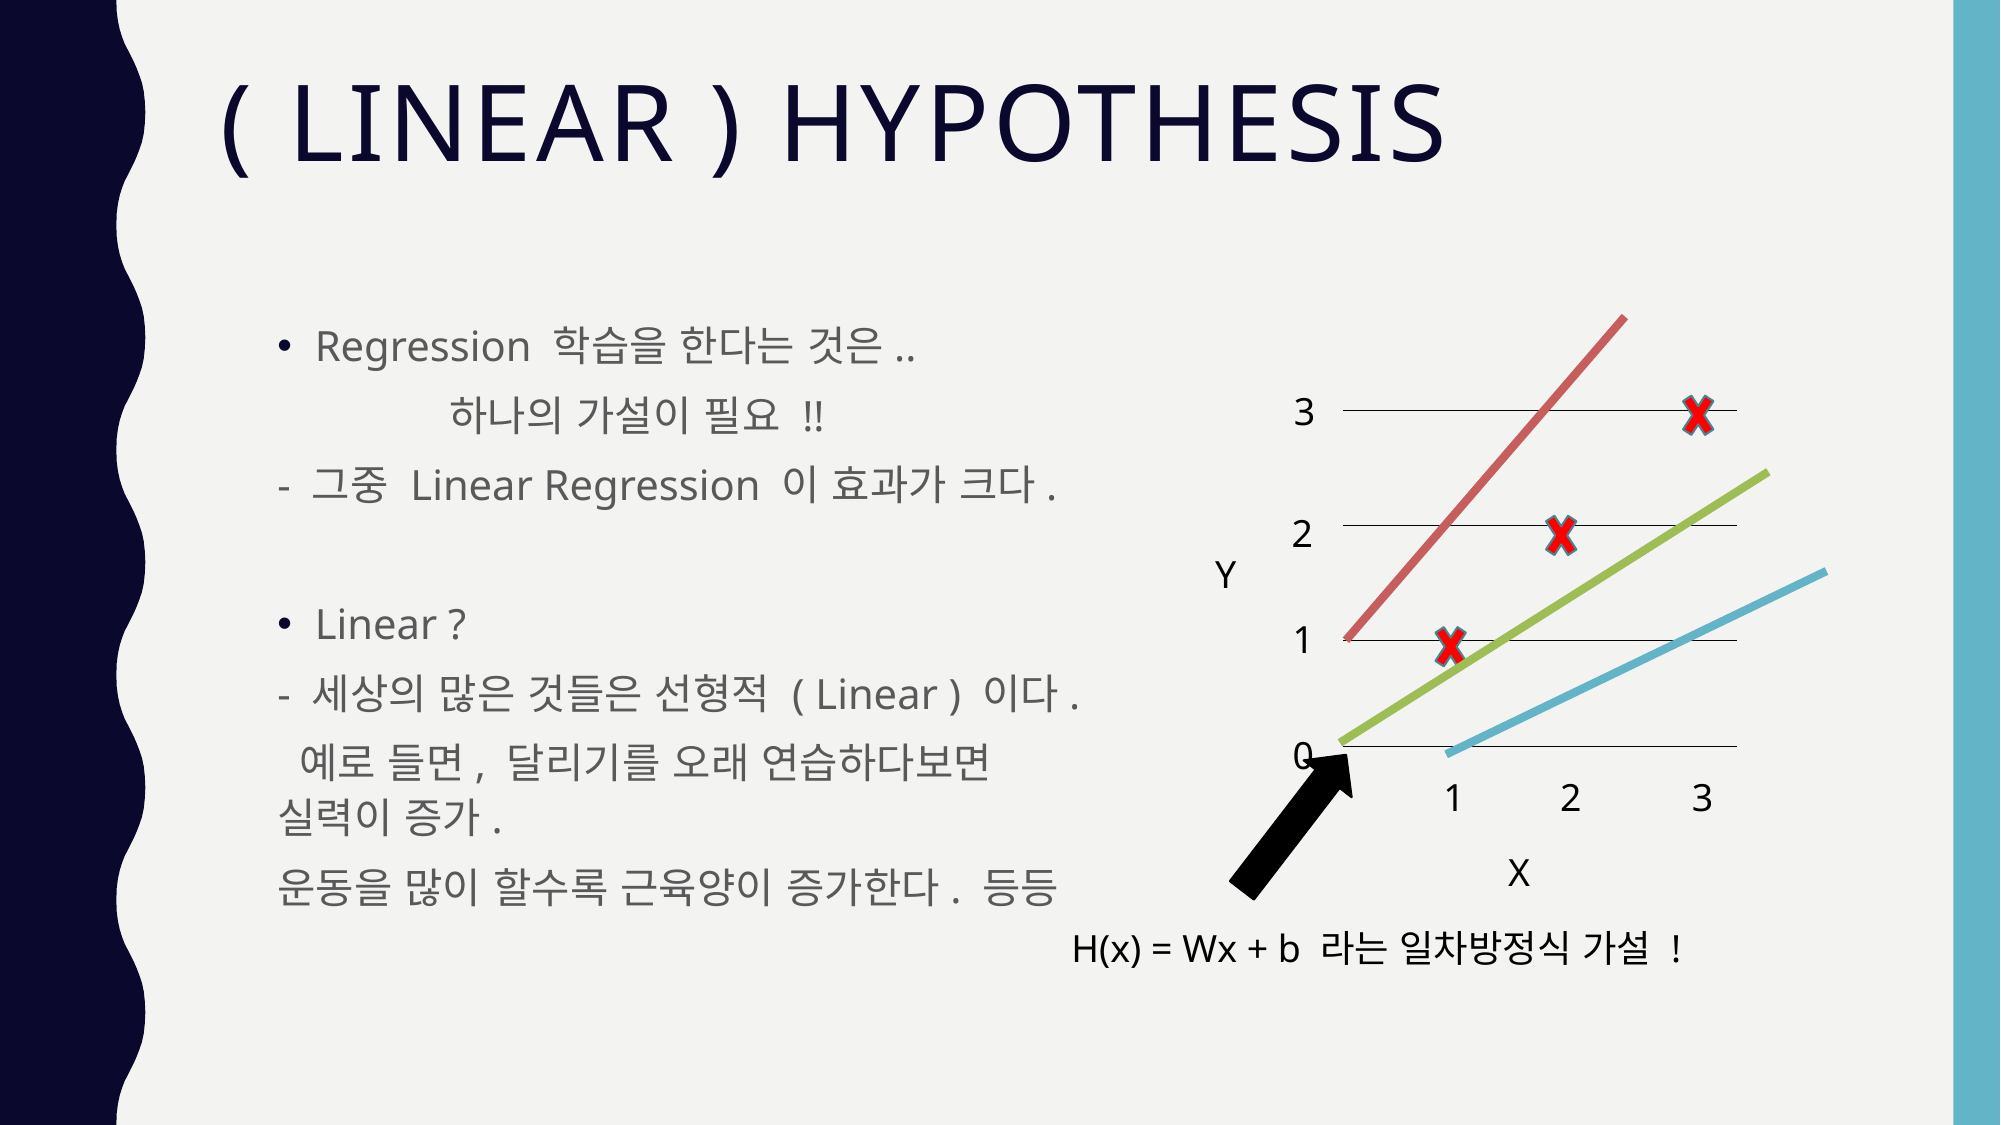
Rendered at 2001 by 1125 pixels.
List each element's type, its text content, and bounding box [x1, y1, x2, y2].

list Regression 학습을 한다는 것은.. 하나의 가설이 필요 !! - 그중 Linear Regression 이 효과가 크다. Linear ? - 세상의 많은 것들은 선형적 ( Linear ) 이다. 예로 들면, 달리기를 오래 연습하다보면 실력이 증가. 운동을 많이 할수록 근육양이 증가한다. 등등 [262, 307, 1118, 897]
text_box H(x) = Wx + b 라는 일차방정식 가설 ! [1056, 917, 1706, 978]
text_box X [1493, 841, 1546, 902]
text_box [1682, 394, 1715, 410]
text_box 3 [1278, 380, 1310, 441]
text_box 1 [1428, 766, 1480, 827]
text_box 3 [1677, 766, 1762, 827]
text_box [1345, 316, 1625, 471]
text_box 2 [1276, 502, 1328, 562]
text_box 2 [1545, 766, 1597, 827]
text_box Y [1200, 543, 1252, 604]
text_box [1682, 411, 1715, 436]
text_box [1339, 471, 1769, 743]
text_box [1446, 570, 1827, 755]
text_box 1 [1278, 608, 1329, 669]
title ( Linear ) Hypothesis [205, 62, 1875, 308]
text_box [1229, 753, 1353, 901]
text_box 0 [1278, 724, 1329, 785]
